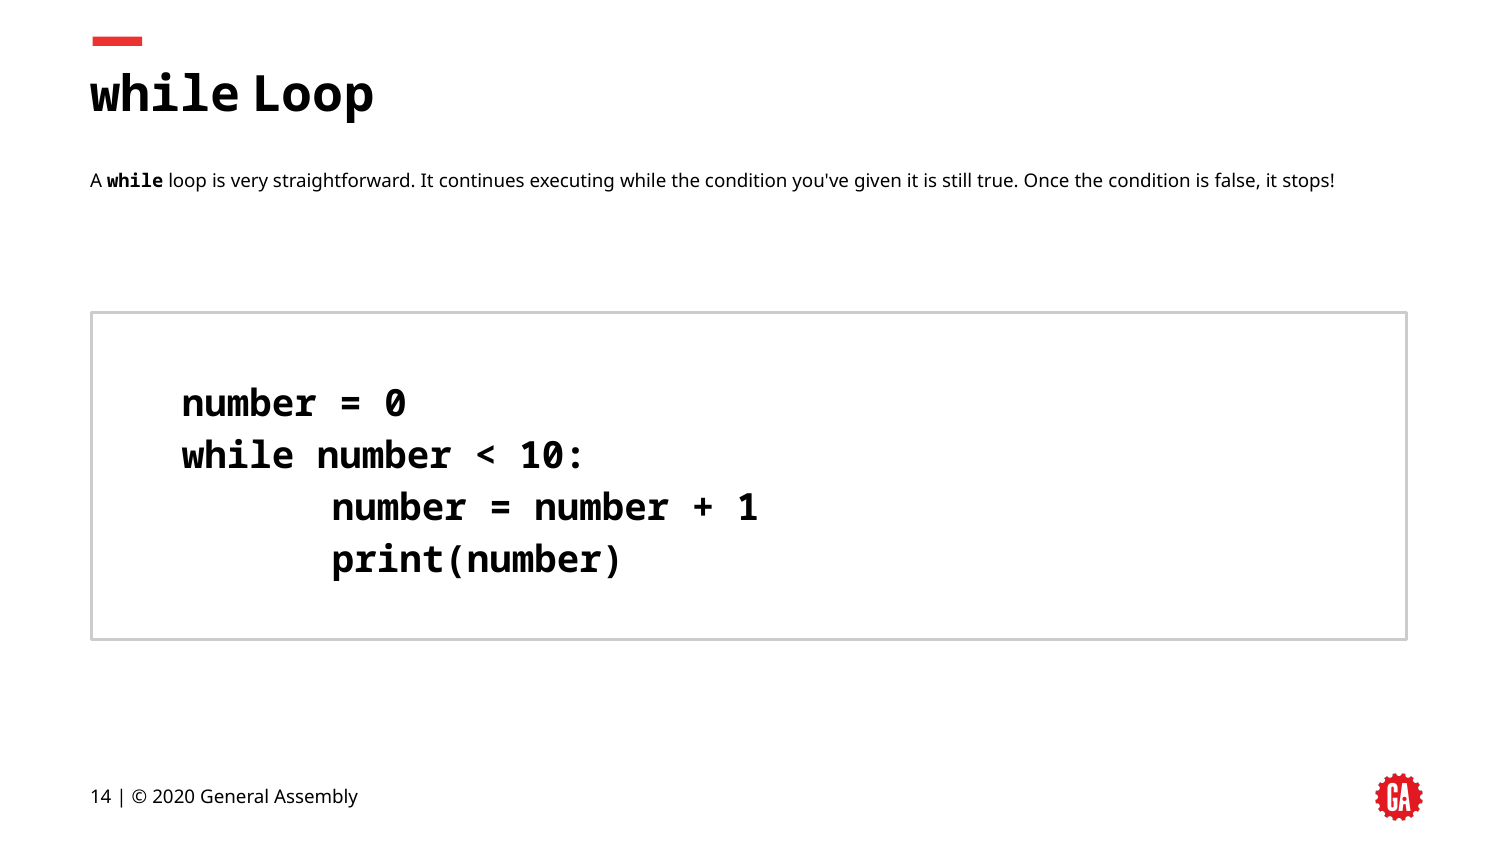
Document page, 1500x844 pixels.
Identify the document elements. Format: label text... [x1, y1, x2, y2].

text_box number = 0 while number < 10: number = number + 1 print(number) [91, 312, 1407, 640]
title while Loop [75, 46, 1473, 140]
slide_number 14 | © 2020 General Assembly [75, 764, 465, 830]
picture [1373, 771, 1425, 823]
list A while loop is very straightforward. It continues executing while the condition you've given it is still true. Once the condition is false, it stops! [75, 150, 1424, 271]
